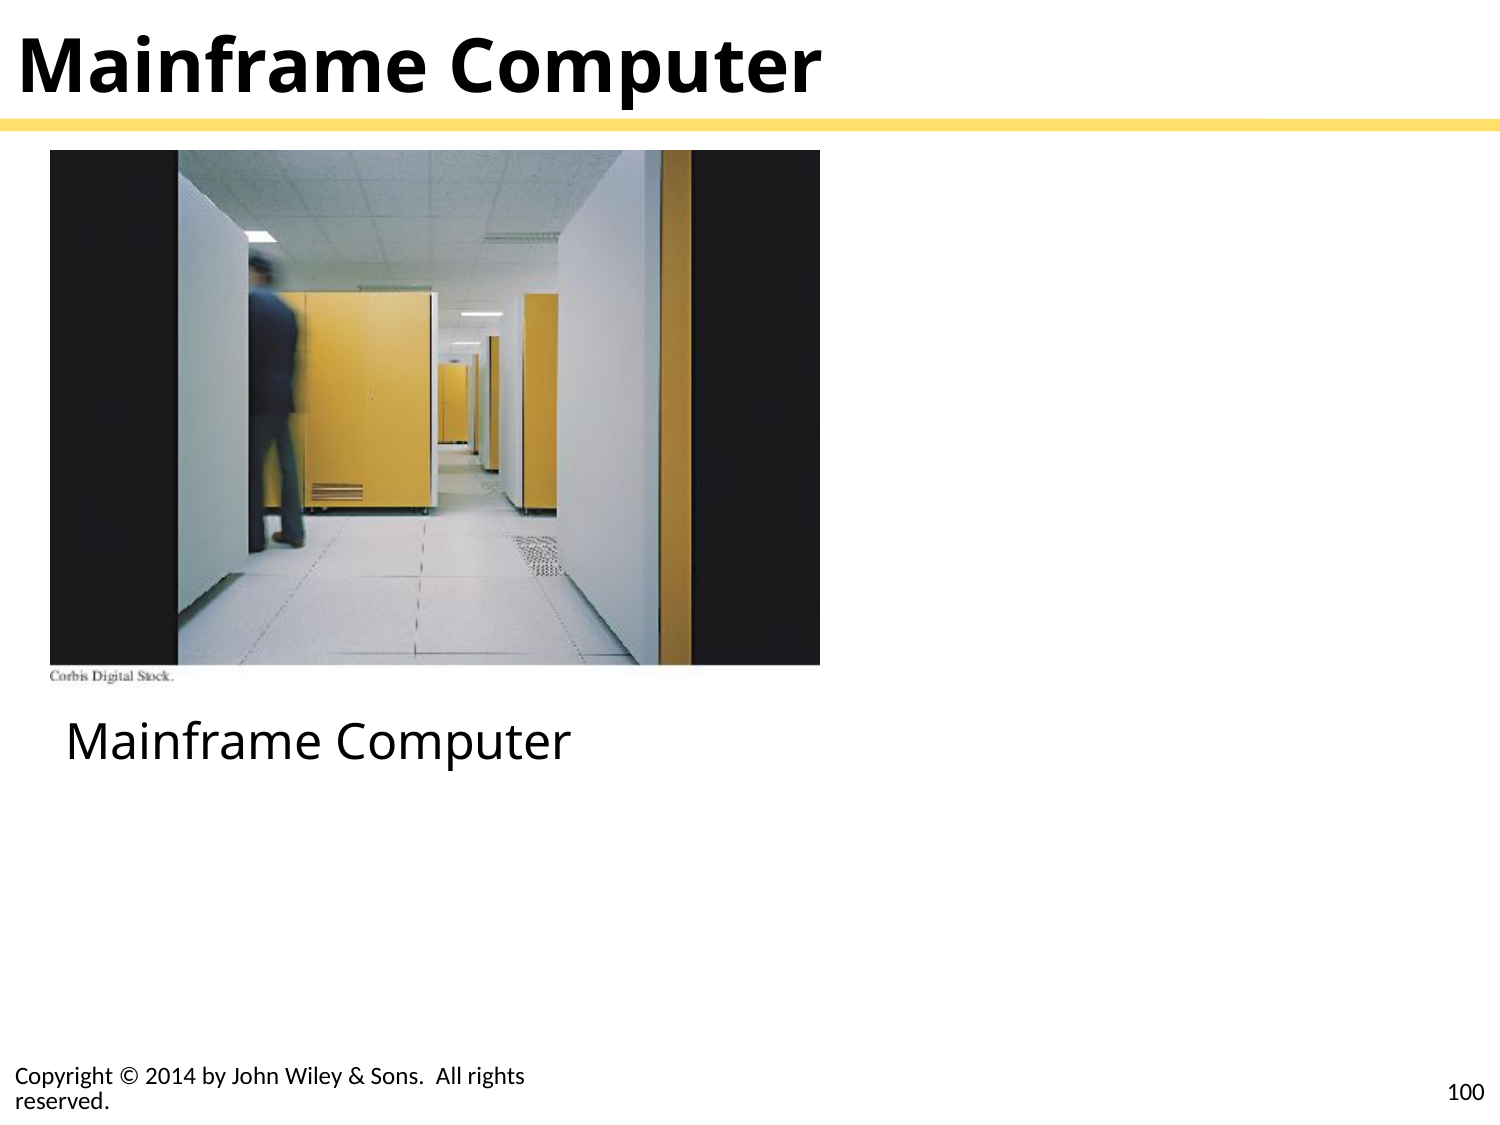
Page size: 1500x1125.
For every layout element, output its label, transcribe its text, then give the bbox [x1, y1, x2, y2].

picture [50, 150, 820, 703]
title Mainframe Computer [1, 0, 1500, 125]
text_box Mainframe Computer [50, 702, 1500, 797]
